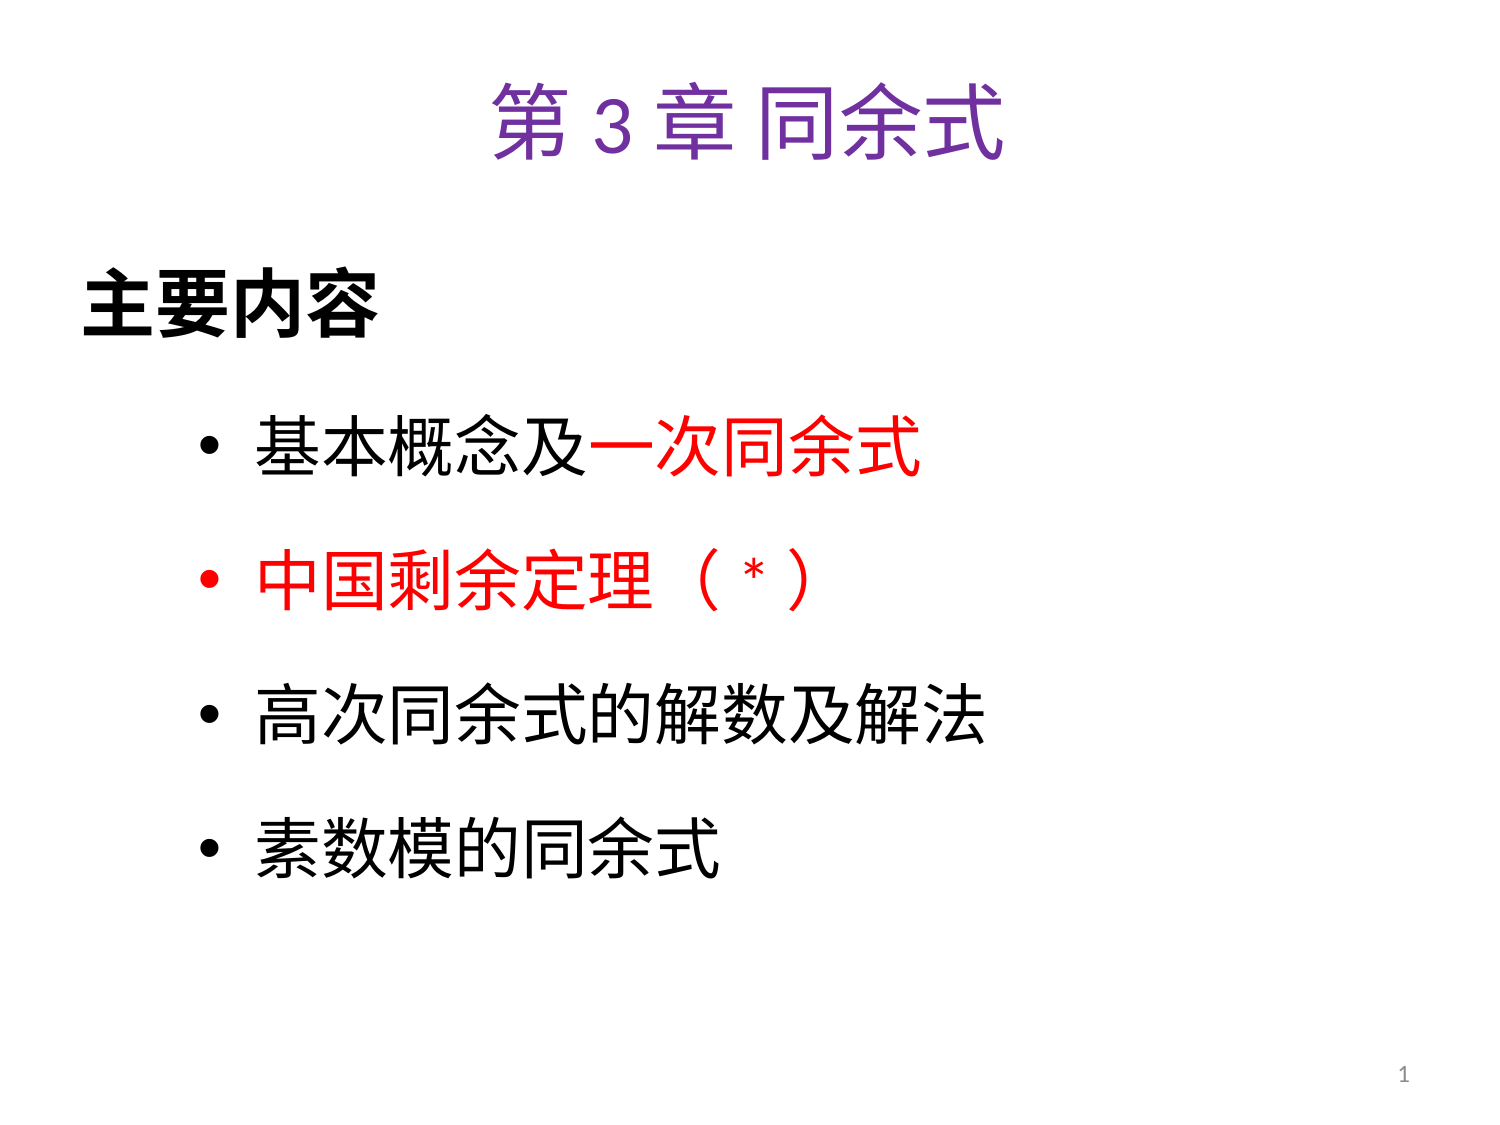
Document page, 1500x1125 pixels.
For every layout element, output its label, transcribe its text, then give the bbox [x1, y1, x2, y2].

text_box 第3章 同余式 [123, 0, 1371, 242]
slide_number 1 [1074, 1042, 1425, 1103]
title 主要内容 [64, 208, 1415, 396]
list 基本概念及一次同余式 中国剩余定理（*） 高次同余式的解数及解法 素数模的同余式 [183, 397, 1329, 983]
